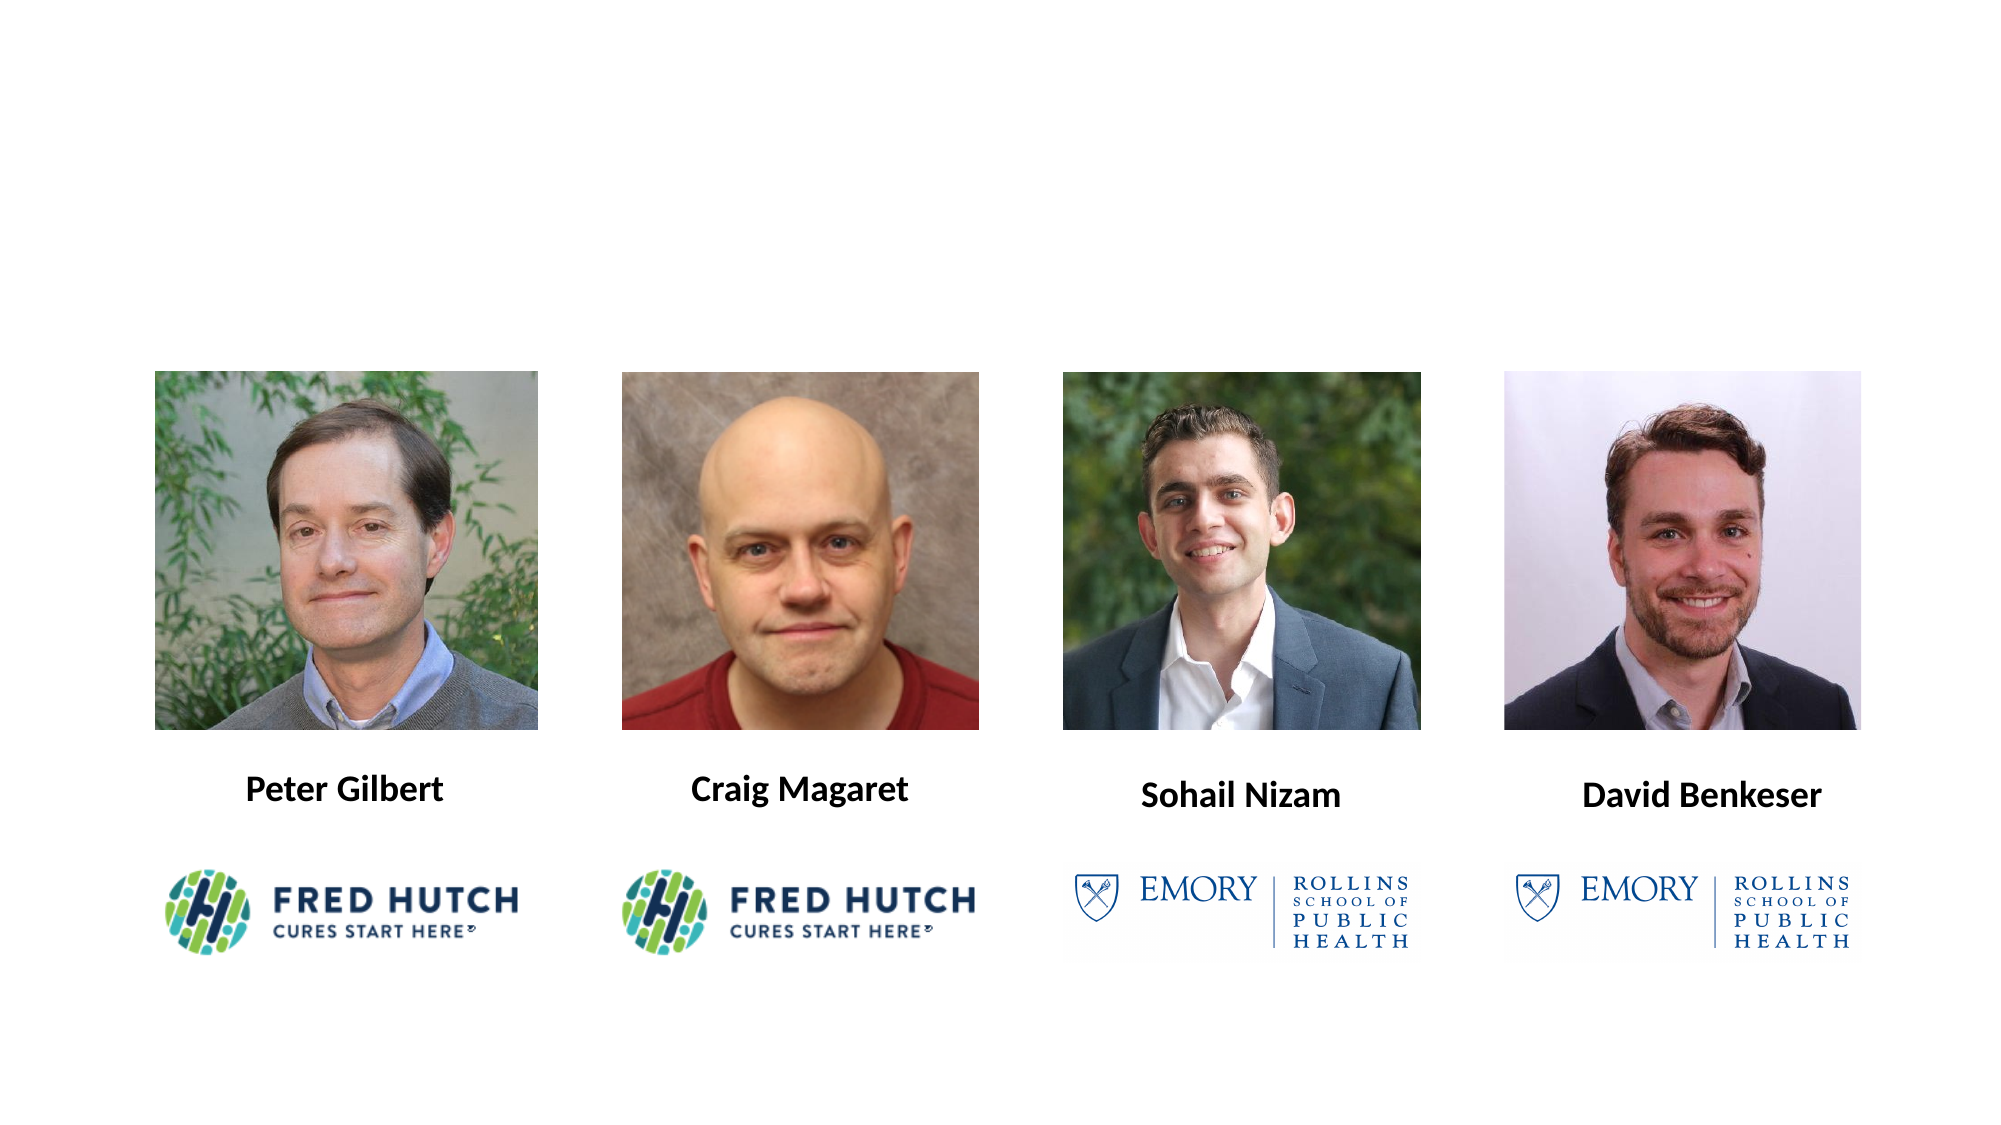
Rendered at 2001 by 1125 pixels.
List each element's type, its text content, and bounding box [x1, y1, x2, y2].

text_box Craig Magaret [676, 756, 925, 817]
picture [1504, 862, 1862, 963]
text_box David Benkeser [1567, 762, 1838, 823]
picture [1504, 371, 1862, 730]
picture [1063, 372, 1421, 730]
text_box Peter Gilbert [231, 756, 460, 817]
picture [621, 372, 979, 730]
picture [1063, 862, 1421, 963]
text_box Sohail Nizam [1126, 762, 1357, 823]
picture [141, 844, 546, 981]
picture [148, 371, 538, 730]
picture [598, 844, 1003, 981]
